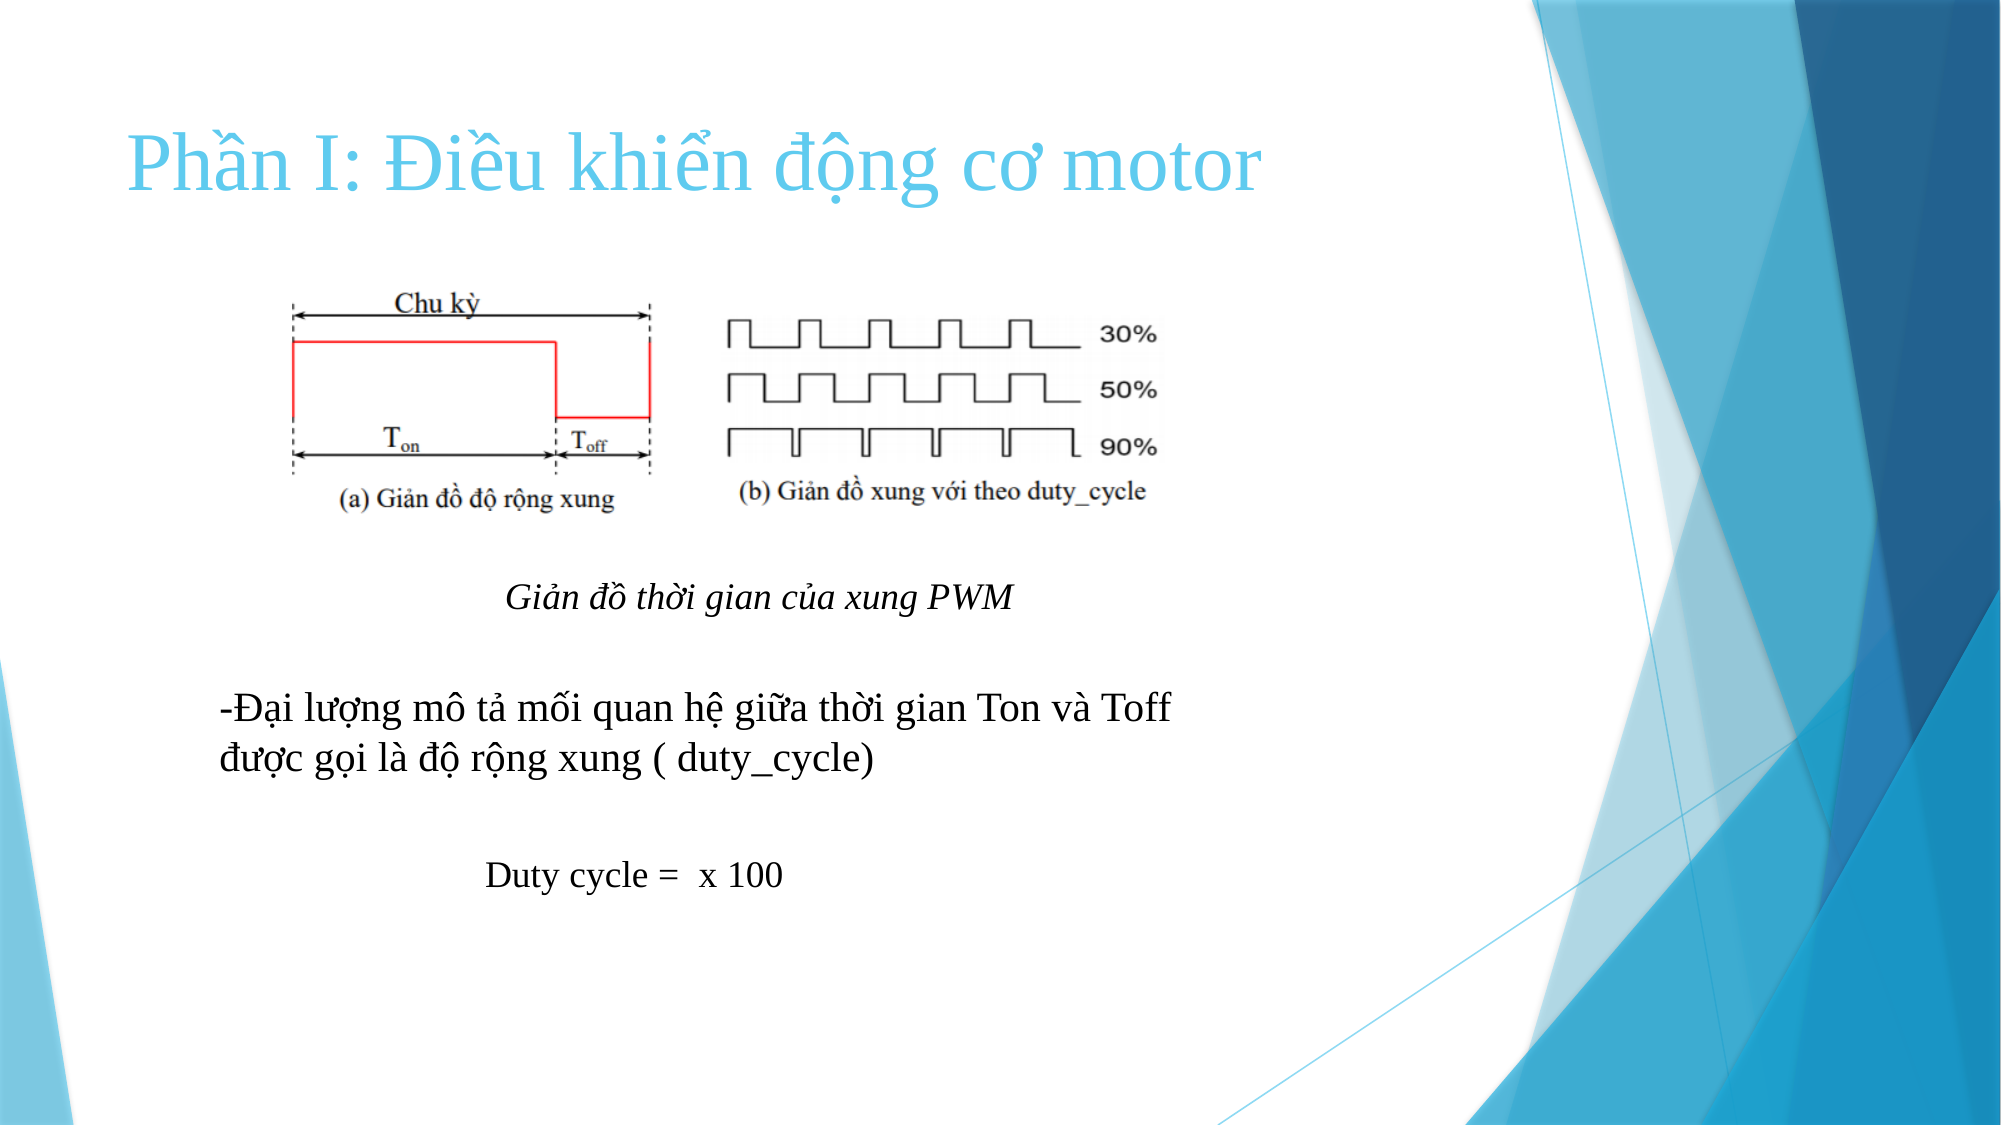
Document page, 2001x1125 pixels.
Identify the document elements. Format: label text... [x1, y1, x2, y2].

text_box -Đại lượng mô tả mối quan hệ giữa thời gian Ton và Toff được gọi là độ rộng xung ( duty_cycle) [204, 672, 1192, 787]
picture [261, 269, 1193, 517]
text_box Giản đồ thời gian của xung PWM [350, 564, 1168, 625]
title Phần I: Điều khiển động cơ motor [111, 99, 1522, 317]
